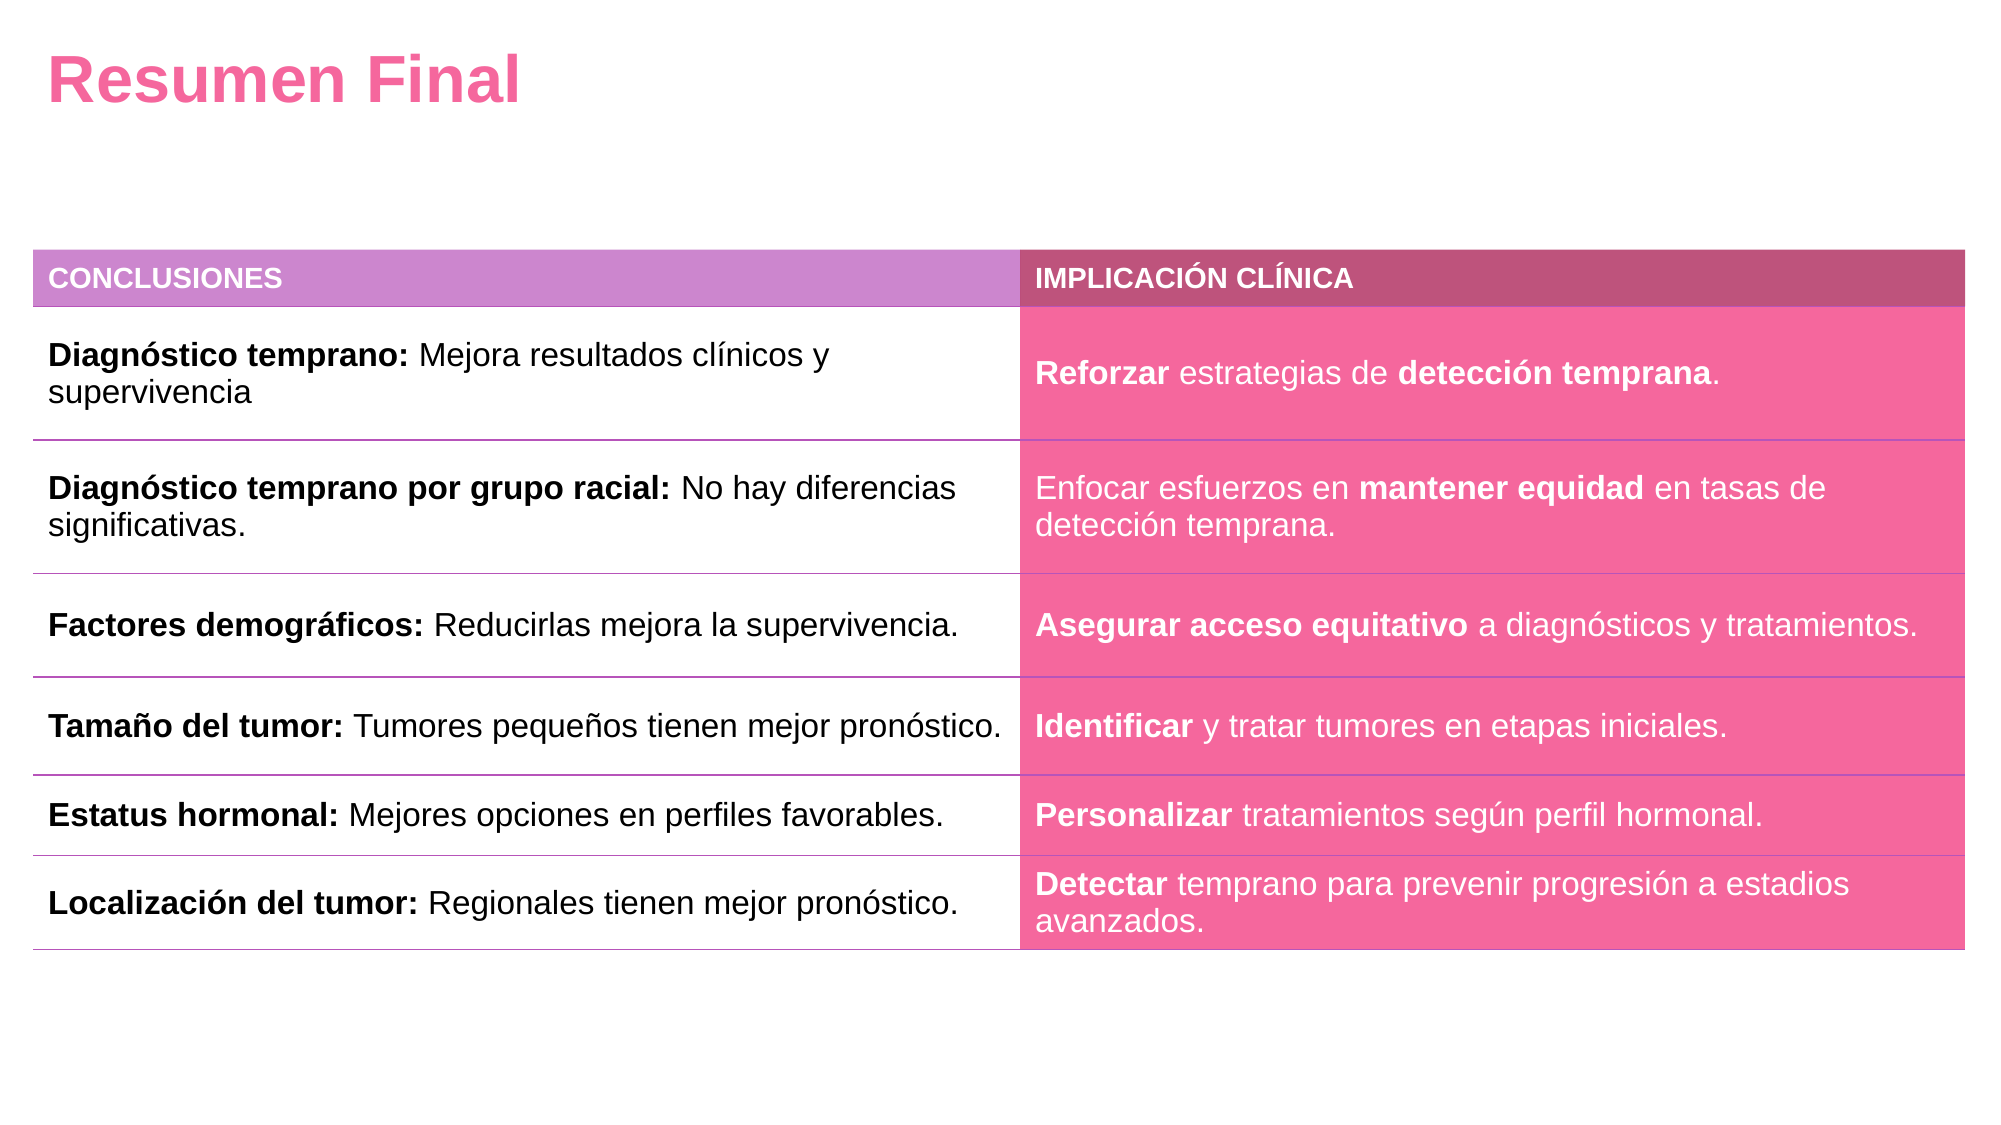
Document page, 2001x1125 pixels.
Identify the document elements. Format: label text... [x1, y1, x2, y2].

table_header CONCLUSIONES [33, 250, 1020, 306]
table_cell Diagnóstico temprano por grupo racial: No hay diferencias significativas. [33, 441, 1020, 573]
text_box Resumen Final [33, 28, 1033, 123]
table_cell Factores demográficos: Reducirlas mejora la supervivencia. [33, 574, 1020, 676]
table_cell Enfocar esfuerzos en mantener equidad en tasas de detección temprana. [1020, 441, 1965, 573]
table_cell Asegurar acceso equitativo a diagnósticos y tratamientos. [1020, 574, 1965, 676]
table_cell Tamaño del tumor: Tumores pequeños tienen mejor pronóstico. [33, 678, 1020, 774]
table_cell Diagnóstico temprano: Mejora resultados clínicos y supervivencia [33, 307, 1020, 439]
table_cell Detectar temprano para prevenir progresión a estadios avanzados. [1020, 856, 1965, 949]
table_cell Identificar y tratar tumores en etapas iniciales. [1020, 678, 1965, 774]
table_cell Personalizar tratamientos según perfil hormonal. [1020, 776, 1965, 855]
table_cell Estatus hormonal: Mejores opciones en perfiles favorables. [33, 776, 1020, 855]
table_header IMPLICACIÓN CLÍNICA [1020, 250, 1965, 306]
table_cell Reforzar estrategias de detección temprana. [1020, 307, 1965, 439]
table_cell Localización del tumor: Regionales tienen mejor pronóstico. [33, 856, 1020, 949]
